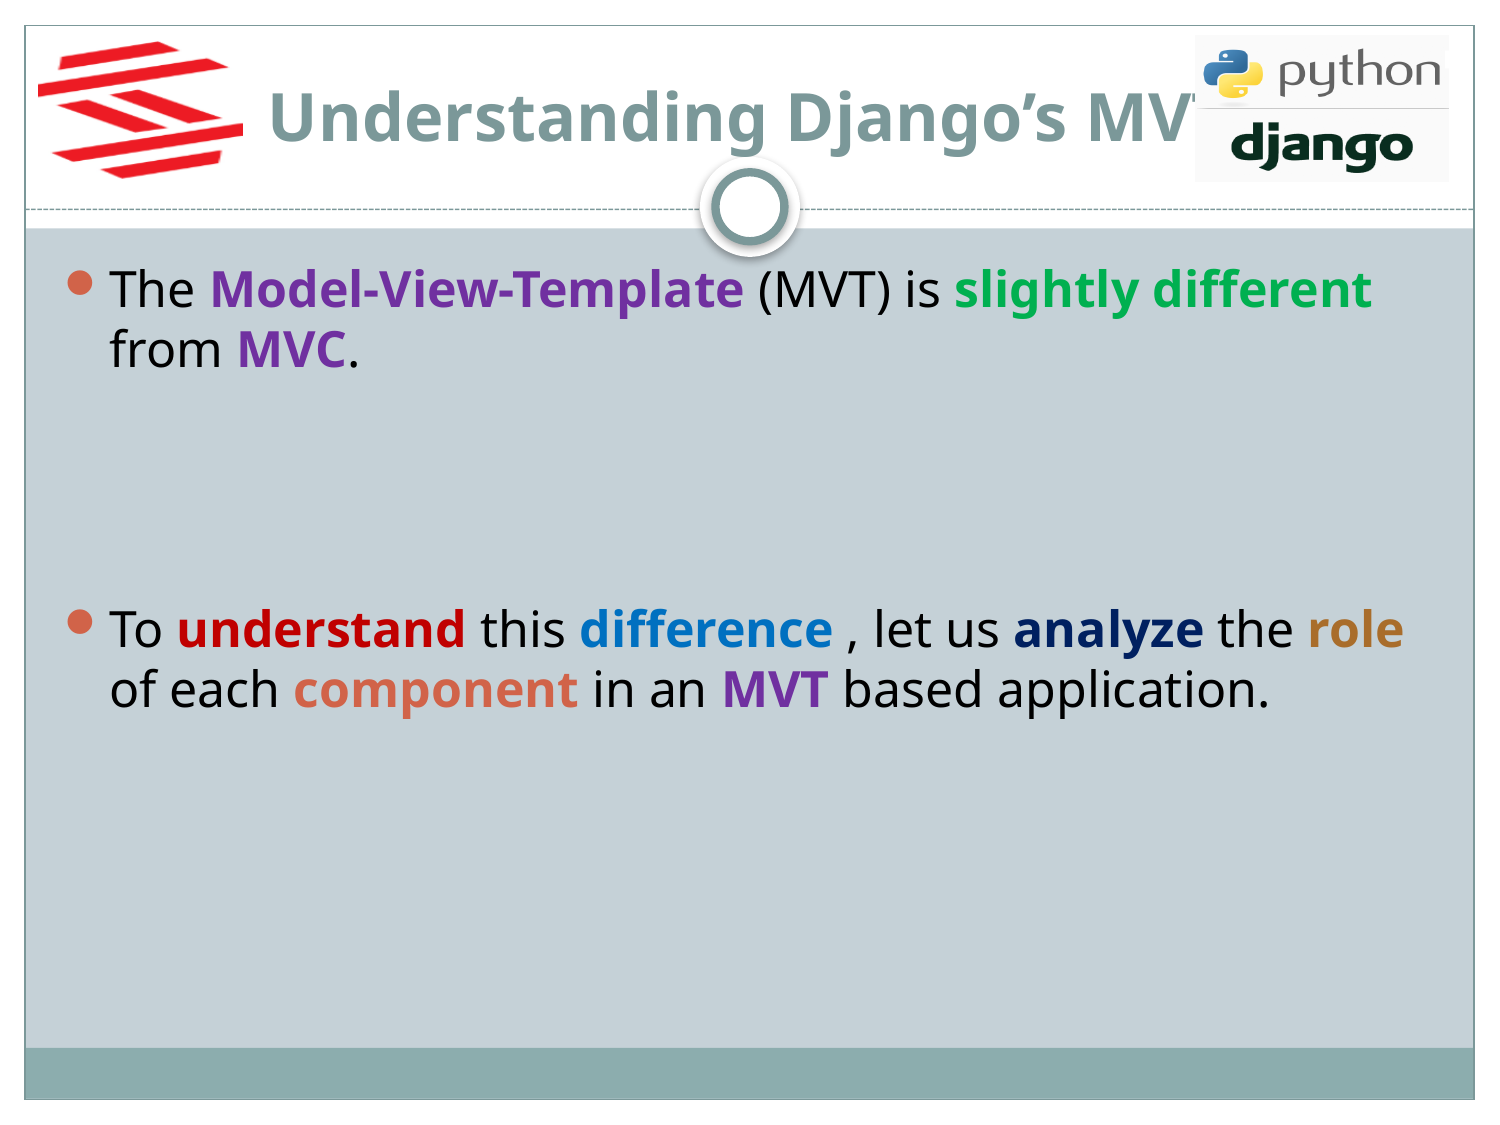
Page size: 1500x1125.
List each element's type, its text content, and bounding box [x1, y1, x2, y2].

list The Model-View-Template (MVT) is slightly different from MVC. To understand this difference , let us analyze the role of each component in an MVT based application. [49, 250, 1445, 1047]
picture [37, 40, 243, 185]
title Understanding Django’s MVT [237, 37, 1190, 162]
picture [1195, 34, 1449, 183]
